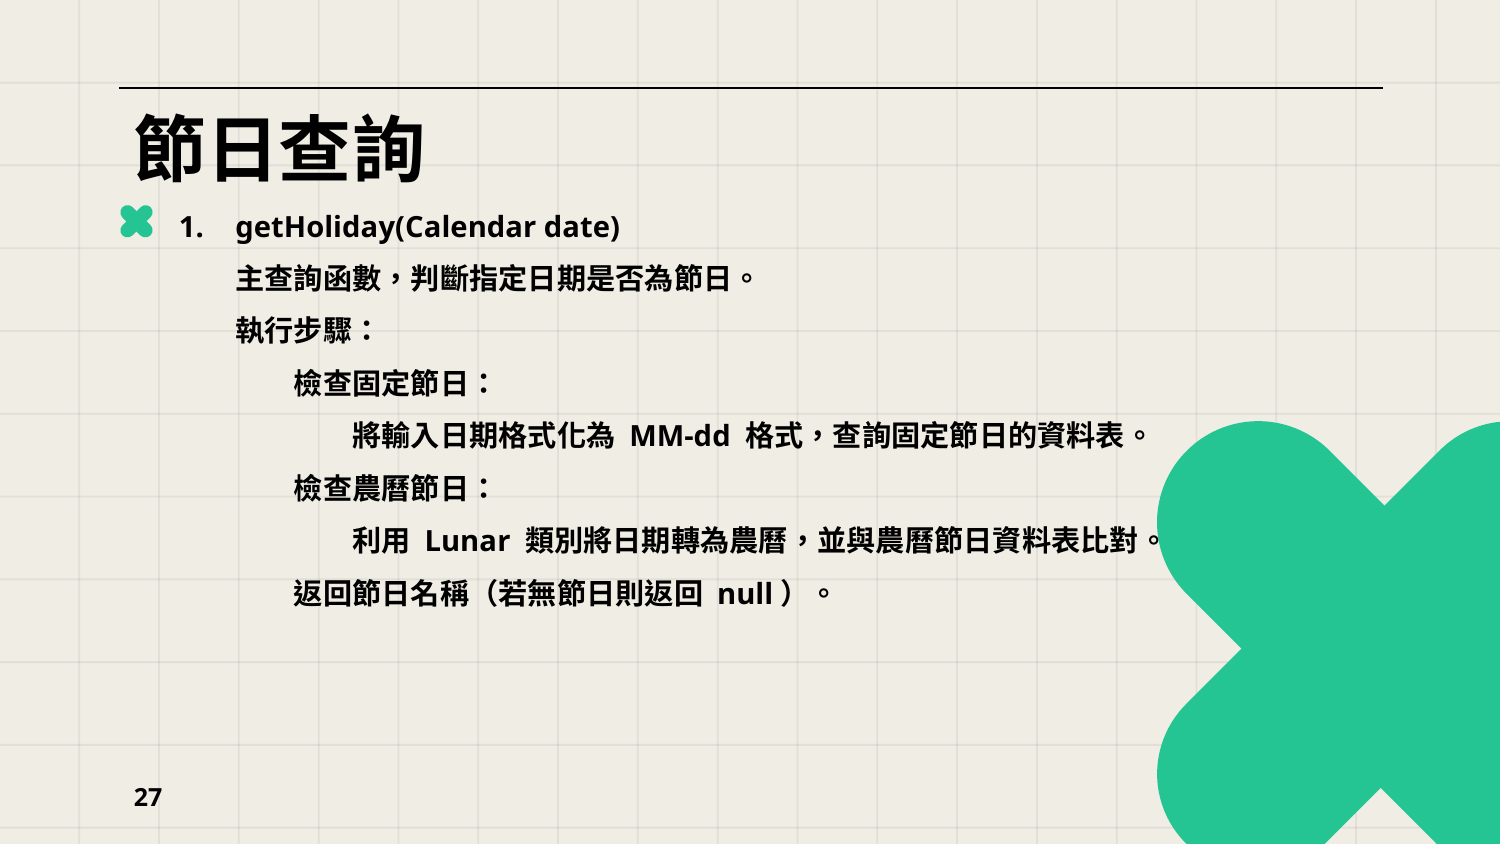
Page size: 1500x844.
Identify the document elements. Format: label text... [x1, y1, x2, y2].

slide_number 27 [119, 766, 209, 831]
title 節日查詢 [118, 88, 1382, 183]
text_box getHoliday(Calendar date) 主查詢函數，判斷指定日期是否為節日。 執行步驟： 檢查固定節日： 將輸入日期格式化為 MM-dd 格式，查詢固定節日的資料表。 檢查農曆節日： 利用 Lunar 類別將日期轉為農曆，並與農曆節日資料表比對。 返回節日名稱（若無節日則返回 null）。 [164, 182, 1381, 618]
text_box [116, 201, 156, 241]
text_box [1114, 378, 1500, 844]
